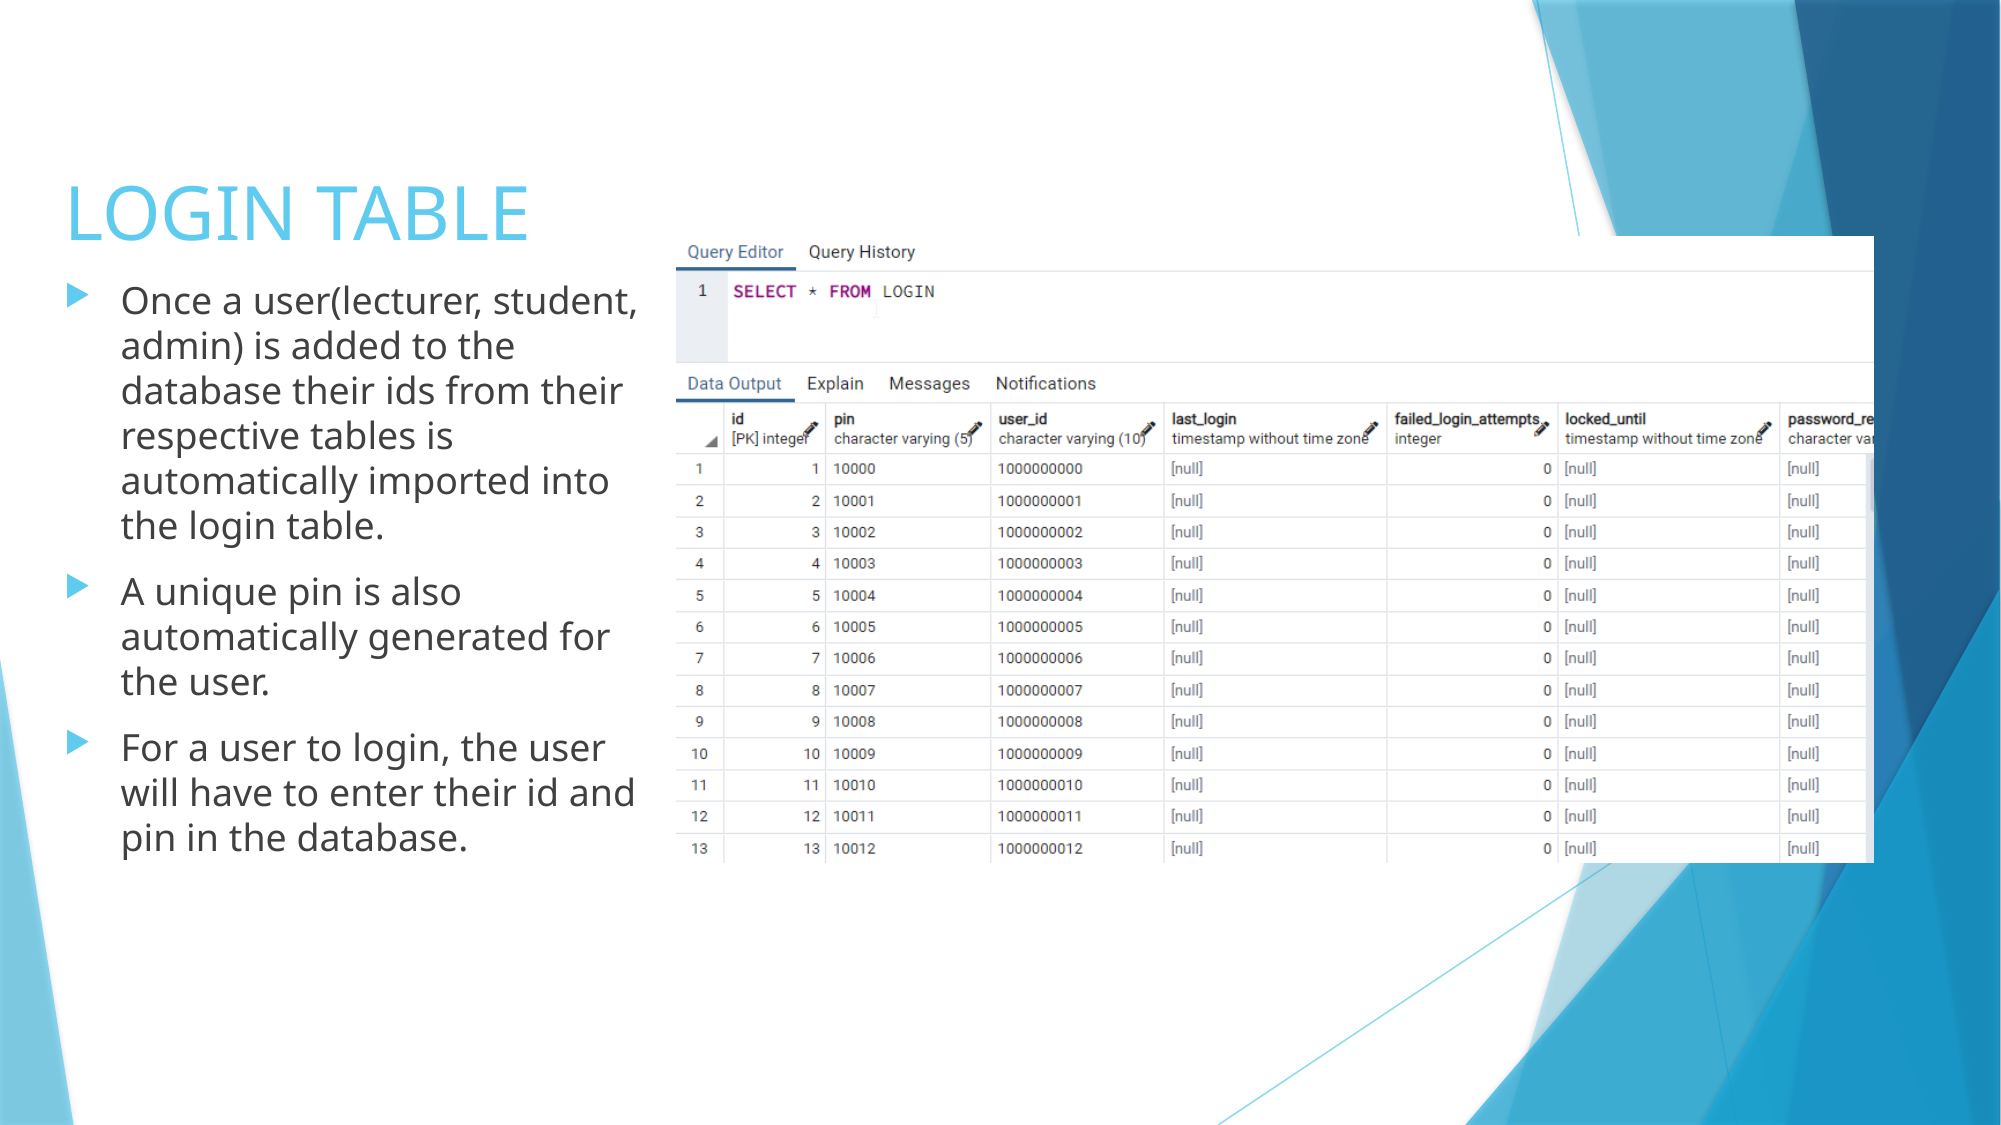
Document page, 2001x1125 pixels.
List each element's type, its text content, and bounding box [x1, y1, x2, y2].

list Once a user(lecturer, student, admin) is added to the database their ids from their respective tables is automatically imported into the login table. A unique pin is also automatically generated for the user. For a user to login, the user will have to enter their id and pin in the database. [49, 269, 660, 939]
picture [676, 236, 1875, 863]
title LOGIN TABLE [49, 102, 662, 319]
